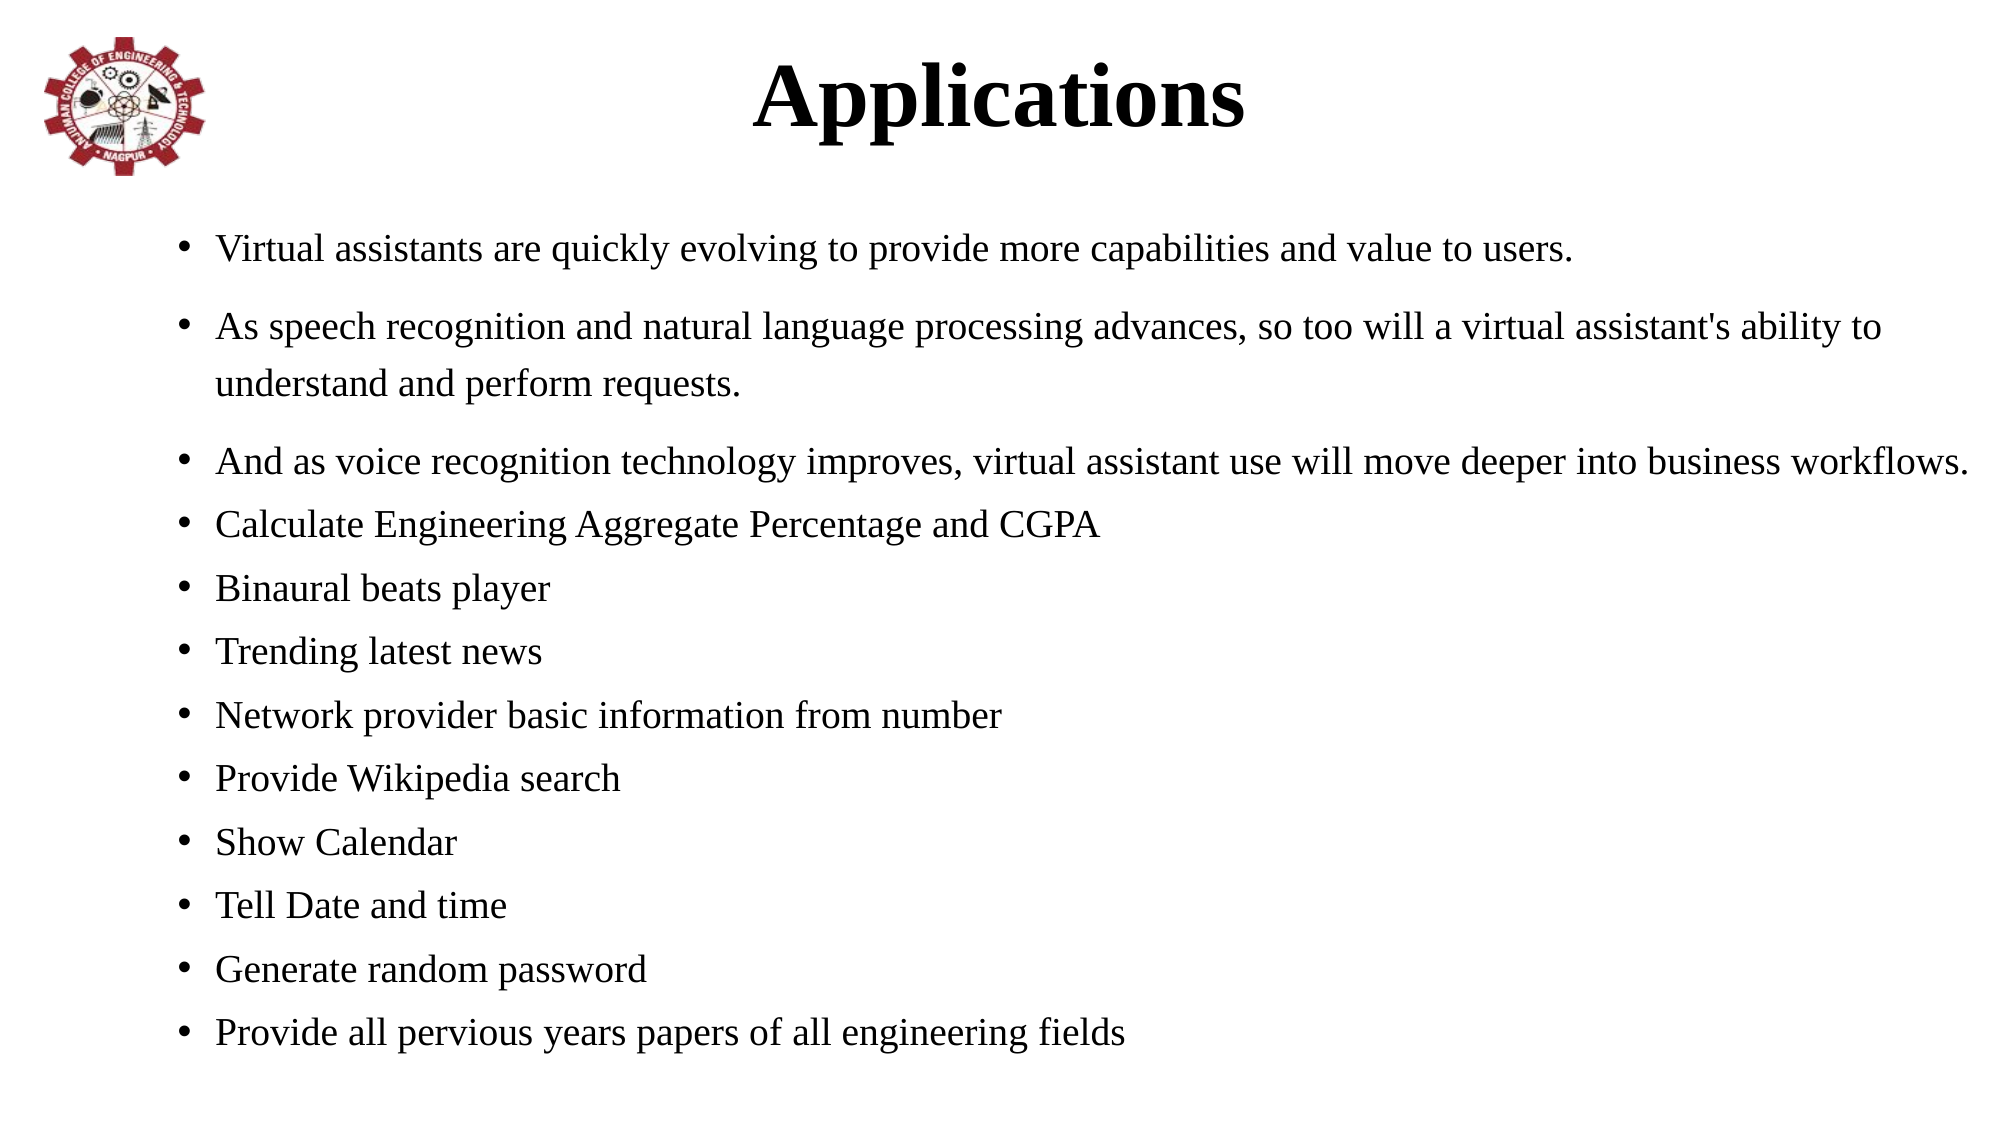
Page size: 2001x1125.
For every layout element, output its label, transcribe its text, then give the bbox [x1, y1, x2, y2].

title Applications [137, 19, 1863, 176]
list Virtual assistants are quickly evolving to provide more capabilities and value to users. As speech recognition and natural language processing advances, so too will a virtual assistant's ability to understand and perform requests. And as voice recognition technology improves, virtual assistant use will move deeper into business workflows. Calculate Engineering Aggregate Percentage and CGPA Binaural beats player Trending latest news Network provider basic information from number Provide Wikipedia search Show Calendar Tell Date and time Generate random password Provide all pervious years papers of all engineering fields [162, 219, 2000, 1014]
picture [44, 37, 206, 176]
